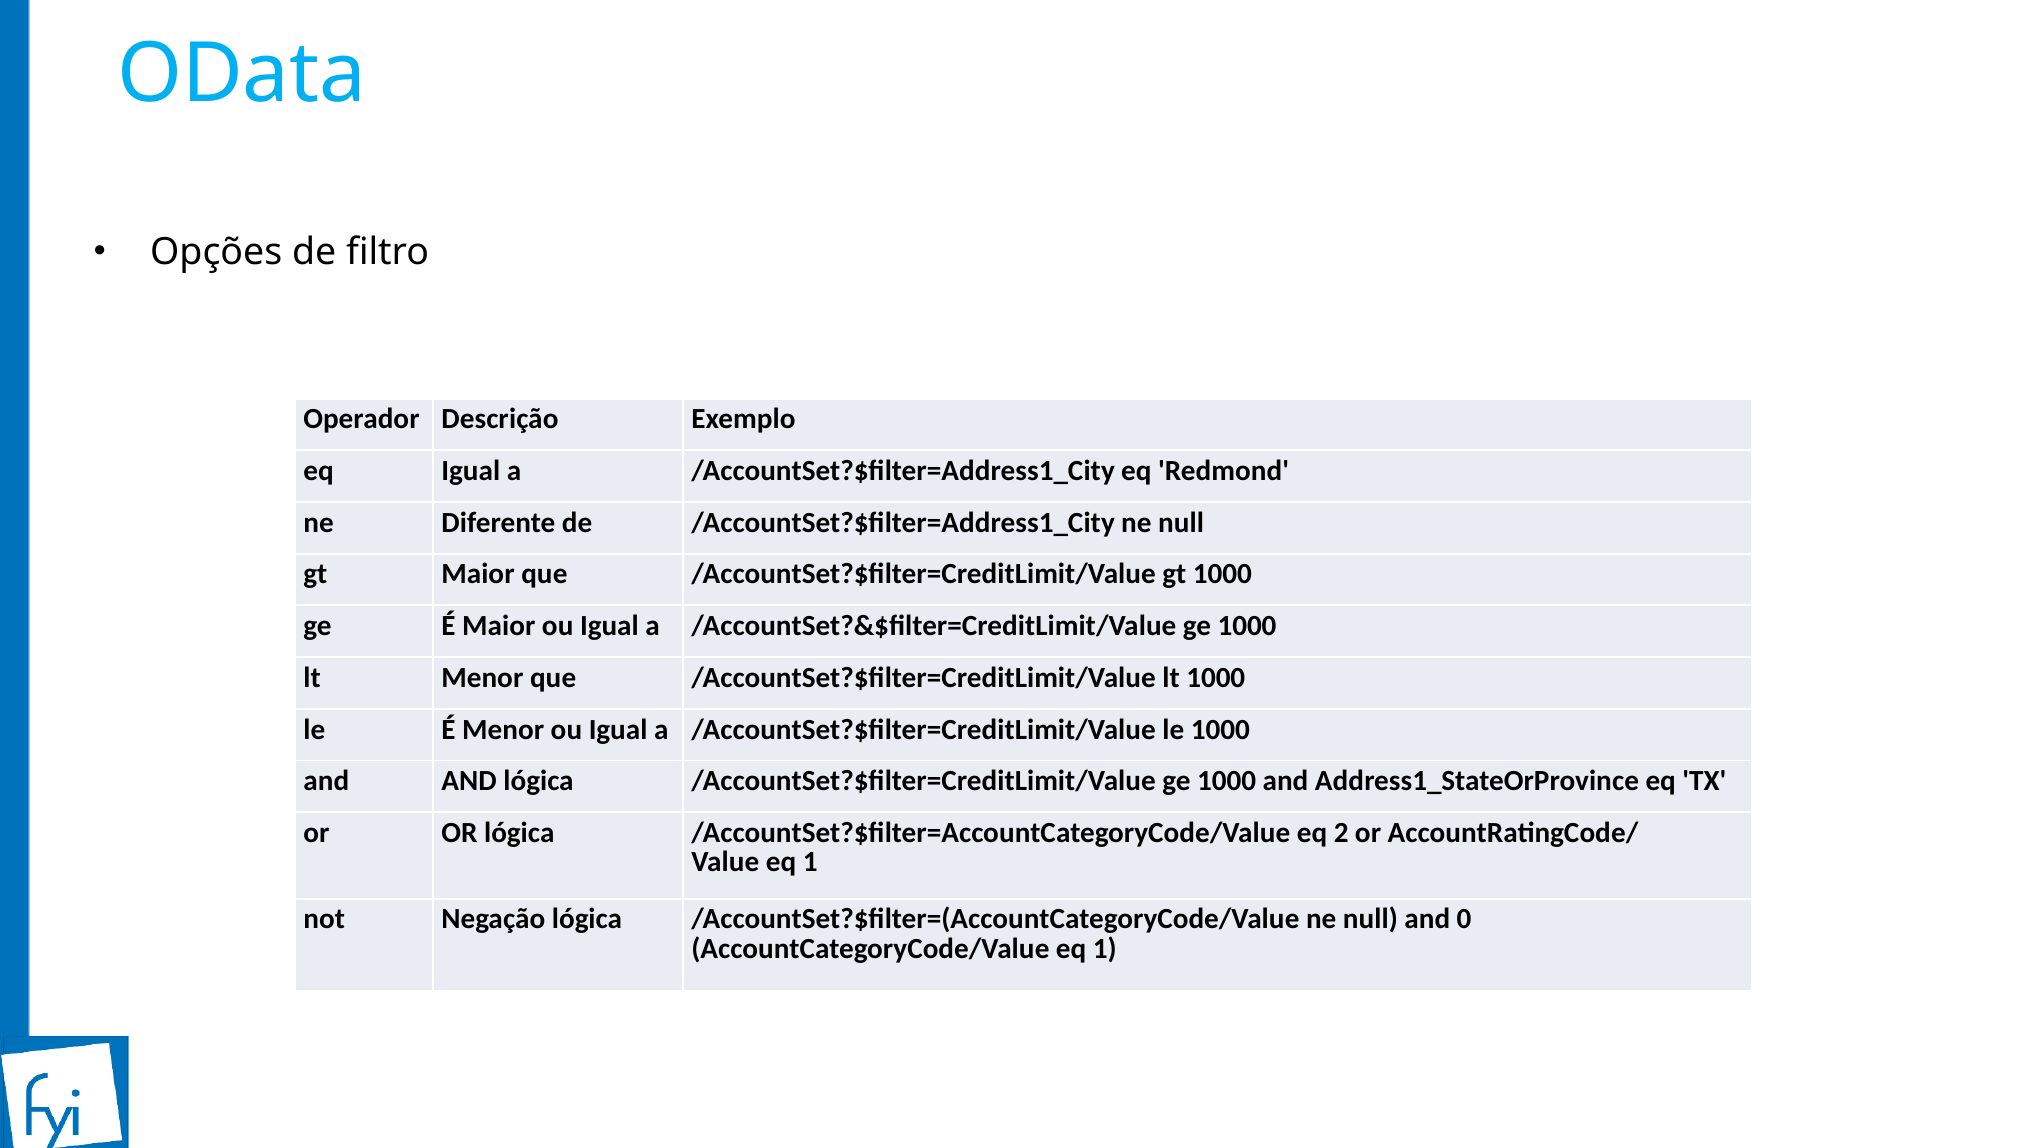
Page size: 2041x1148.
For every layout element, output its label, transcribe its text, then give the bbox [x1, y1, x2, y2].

table_cell Menor que [434, 658, 682, 708]
table_cell /AccountSet?$filter=Address1_City ne null [684, 503, 1751, 553]
picture [0, 0, 2041, 1148]
table_header Operador [296, 400, 432, 449]
table_cell eq [296, 451, 432, 501]
table_cell AND lógica [434, 761, 682, 811]
table_cell OR lógica [434, 813, 682, 898]
table_cell Negação lógica [434, 900, 682, 990]
table_cell ge [296, 606, 432, 656]
table_cell /AccountSet?$filter=Address1_City eq 'Redmond' [684, 451, 1751, 501]
table_cell /AccountSet?$filter=AccountCategoryCode/Value eq 2 or AccountRatingCode/ Value eq 1 [684, 813, 1751, 898]
table_cell le [296, 710, 432, 760]
text_box Opções de filtro [69, 216, 1958, 288]
table_cell /AccountSet?$filter=CreditLimit/Value lt 1000 [684, 658, 1751, 708]
table_cell /AccountSet?$filter=(AccountCategoryCode/Value ne null) and 0 (AccountCategoryCode/Value eq 1) [684, 900, 1751, 990]
table_cell É Menor ou Igual a [434, 710, 682, 760]
table_cell /AccountSet?$filter=CreditLimit/Value ge 1000 and Address1_StateOrProvince eq 'TX' [684, 761, 1751, 811]
table_cell Igual a [434, 451, 682, 501]
table_cell É Maior ou Igual a [434, 606, 682, 656]
table_cell /AccountSet?$filter=CreditLimit/Value gt 1000 [684, 555, 1751, 604]
table_cell or [296, 813, 432, 898]
table_header Descrição [434, 400, 682, 449]
table_cell /AccountSet?$filter=CreditLimit/Value le 1000 [684, 710, 1751, 760]
table_cell /AccountSet?&$filter=CreditLimit/Value ge 1000 [684, 606, 1751, 656]
table_header Exemplo [684, 400, 1751, 449]
title OData [101, 0, 1939, 138]
table_cell and [296, 761, 432, 811]
table_cell not [296, 900, 432, 990]
table_cell lt [296, 658, 432, 708]
table_cell Maior que [434, 555, 682, 604]
table_cell gt [296, 555, 432, 604]
table_cell ne [296, 503, 432, 553]
table_cell Diferente de [434, 503, 682, 553]
